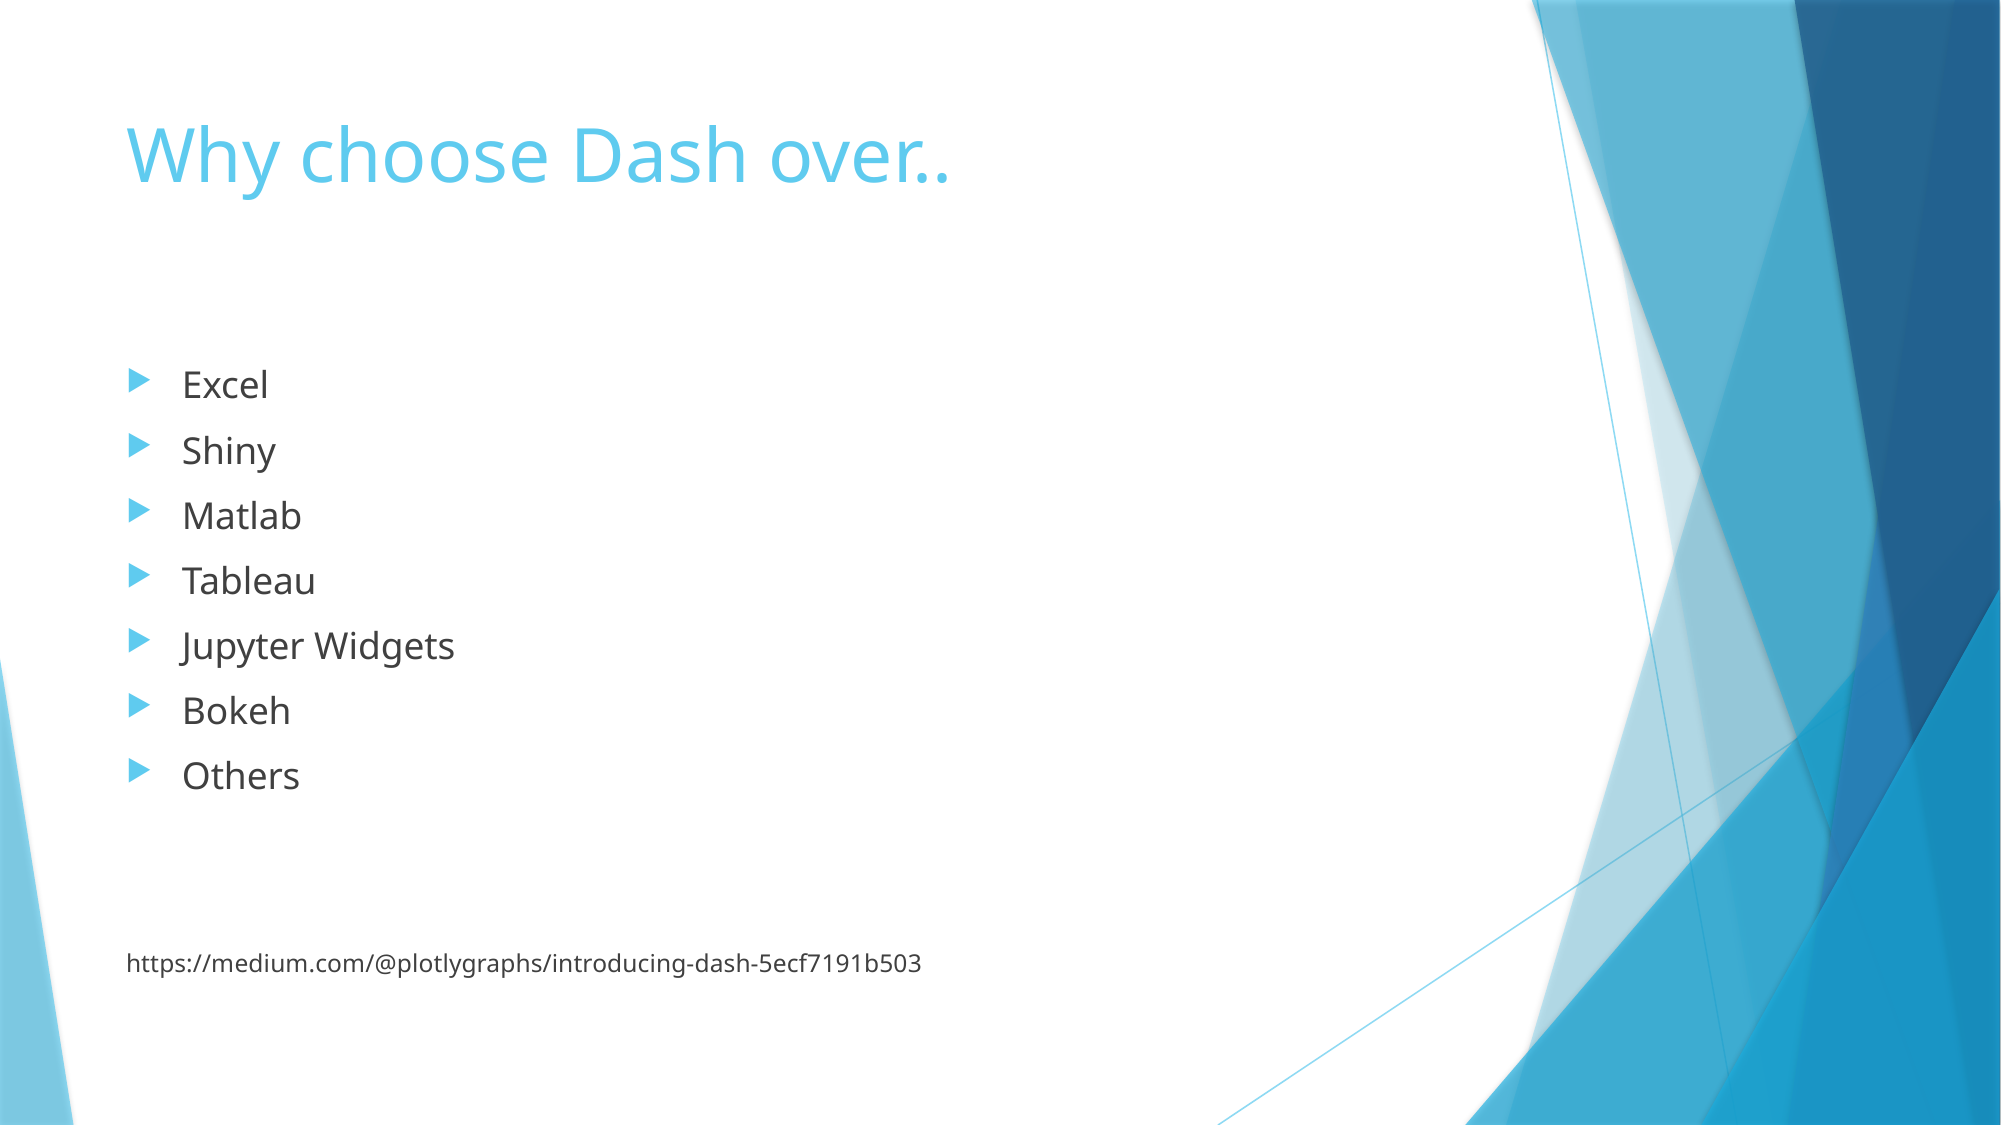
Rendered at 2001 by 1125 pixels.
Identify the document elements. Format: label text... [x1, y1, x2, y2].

list Excel Shiny Matlab Tableau Jupyter Widgets Bokeh Others https://medium.com/@plotlygraphs/introducing-dash-5ecf7191b503 [111, 354, 1522, 992]
title Why choose Dash over.. [111, 99, 1522, 317]
